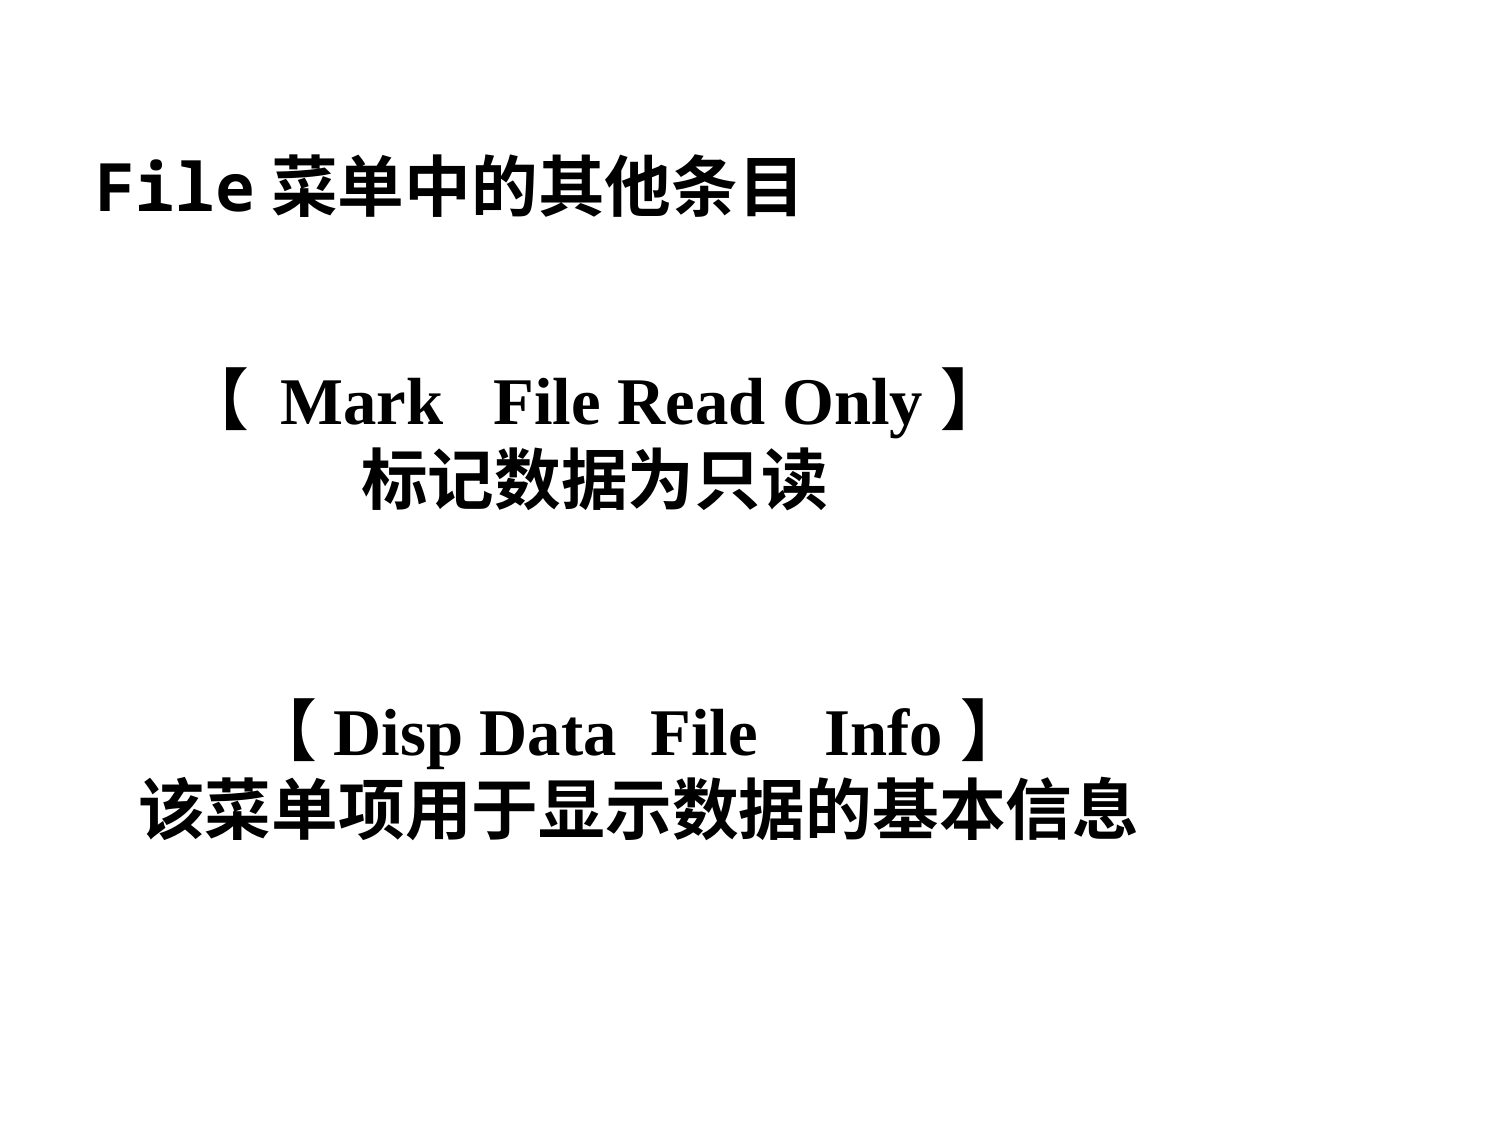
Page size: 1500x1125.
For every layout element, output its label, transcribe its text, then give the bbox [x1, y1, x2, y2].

text_box 【Disp Data File Info】 该菜单项用于显示数据的基本信息 [123, 680, 1155, 856]
text_box 【 Mark File Read Only】 标记数据为只读 [167, 350, 1022, 525]
text_box File菜单中的其他条目 [80, 137, 820, 232]
